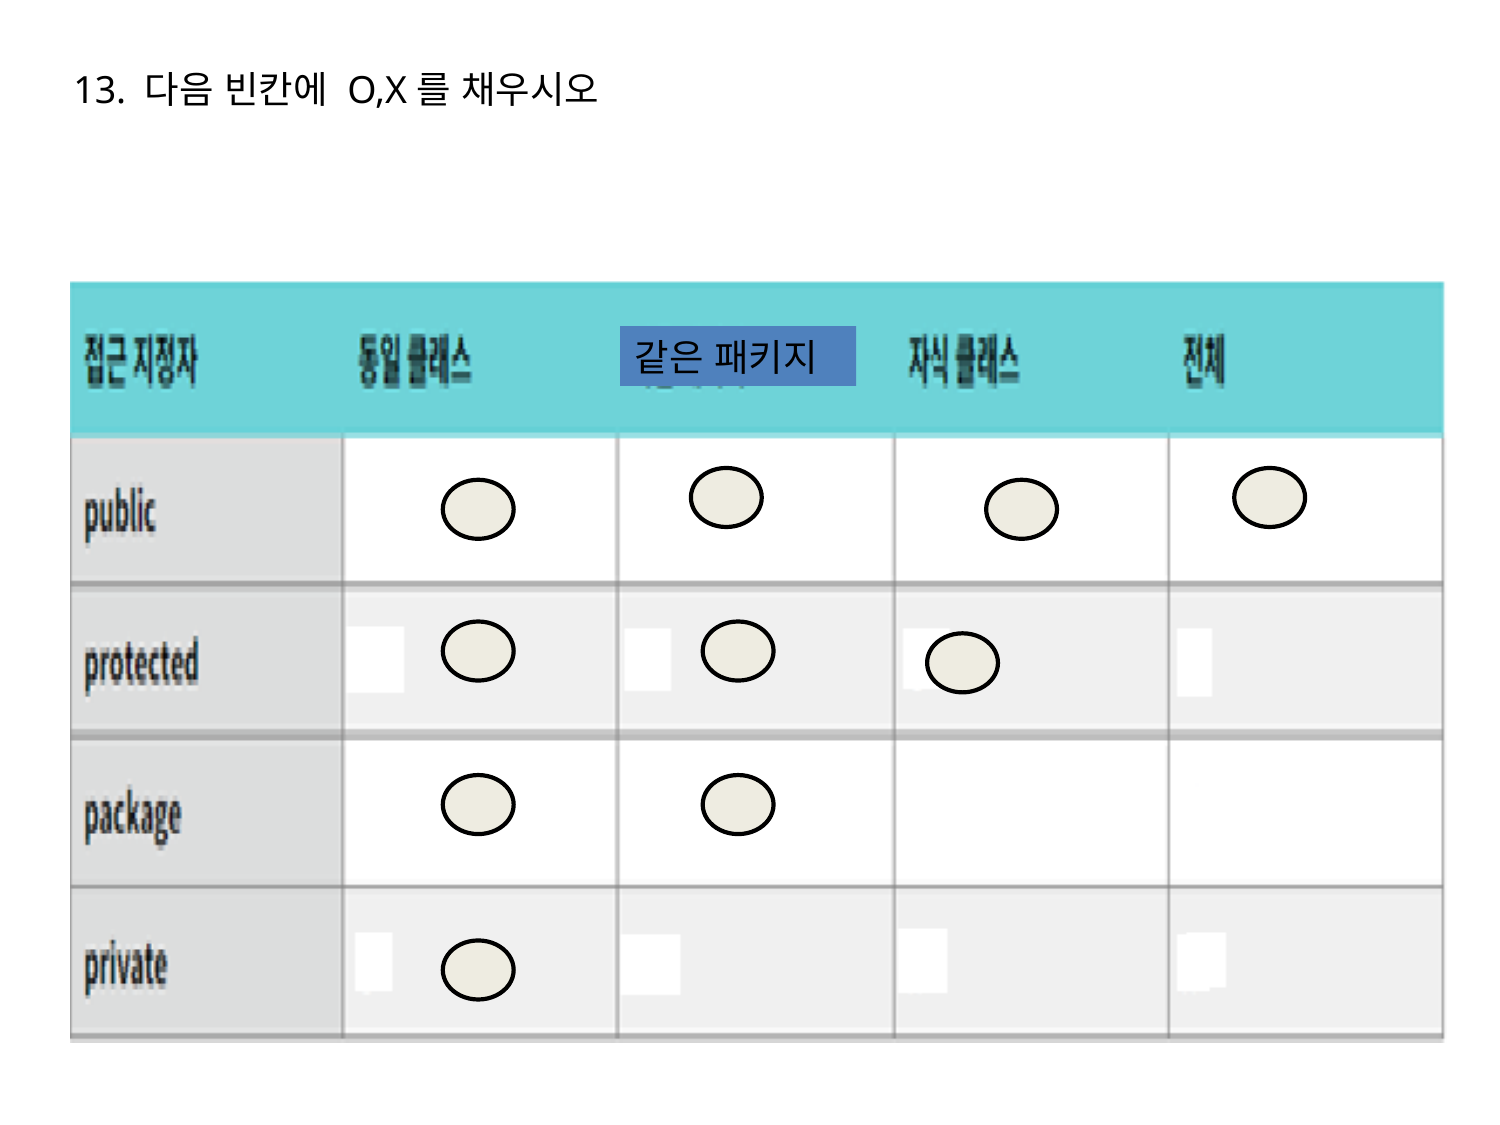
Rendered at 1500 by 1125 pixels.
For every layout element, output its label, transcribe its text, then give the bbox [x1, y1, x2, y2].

text_box 13. 다음 빈칸에 O,X를 채우시오 [58, 58, 1407, 209]
picture [70, 280, 1454, 1044]
